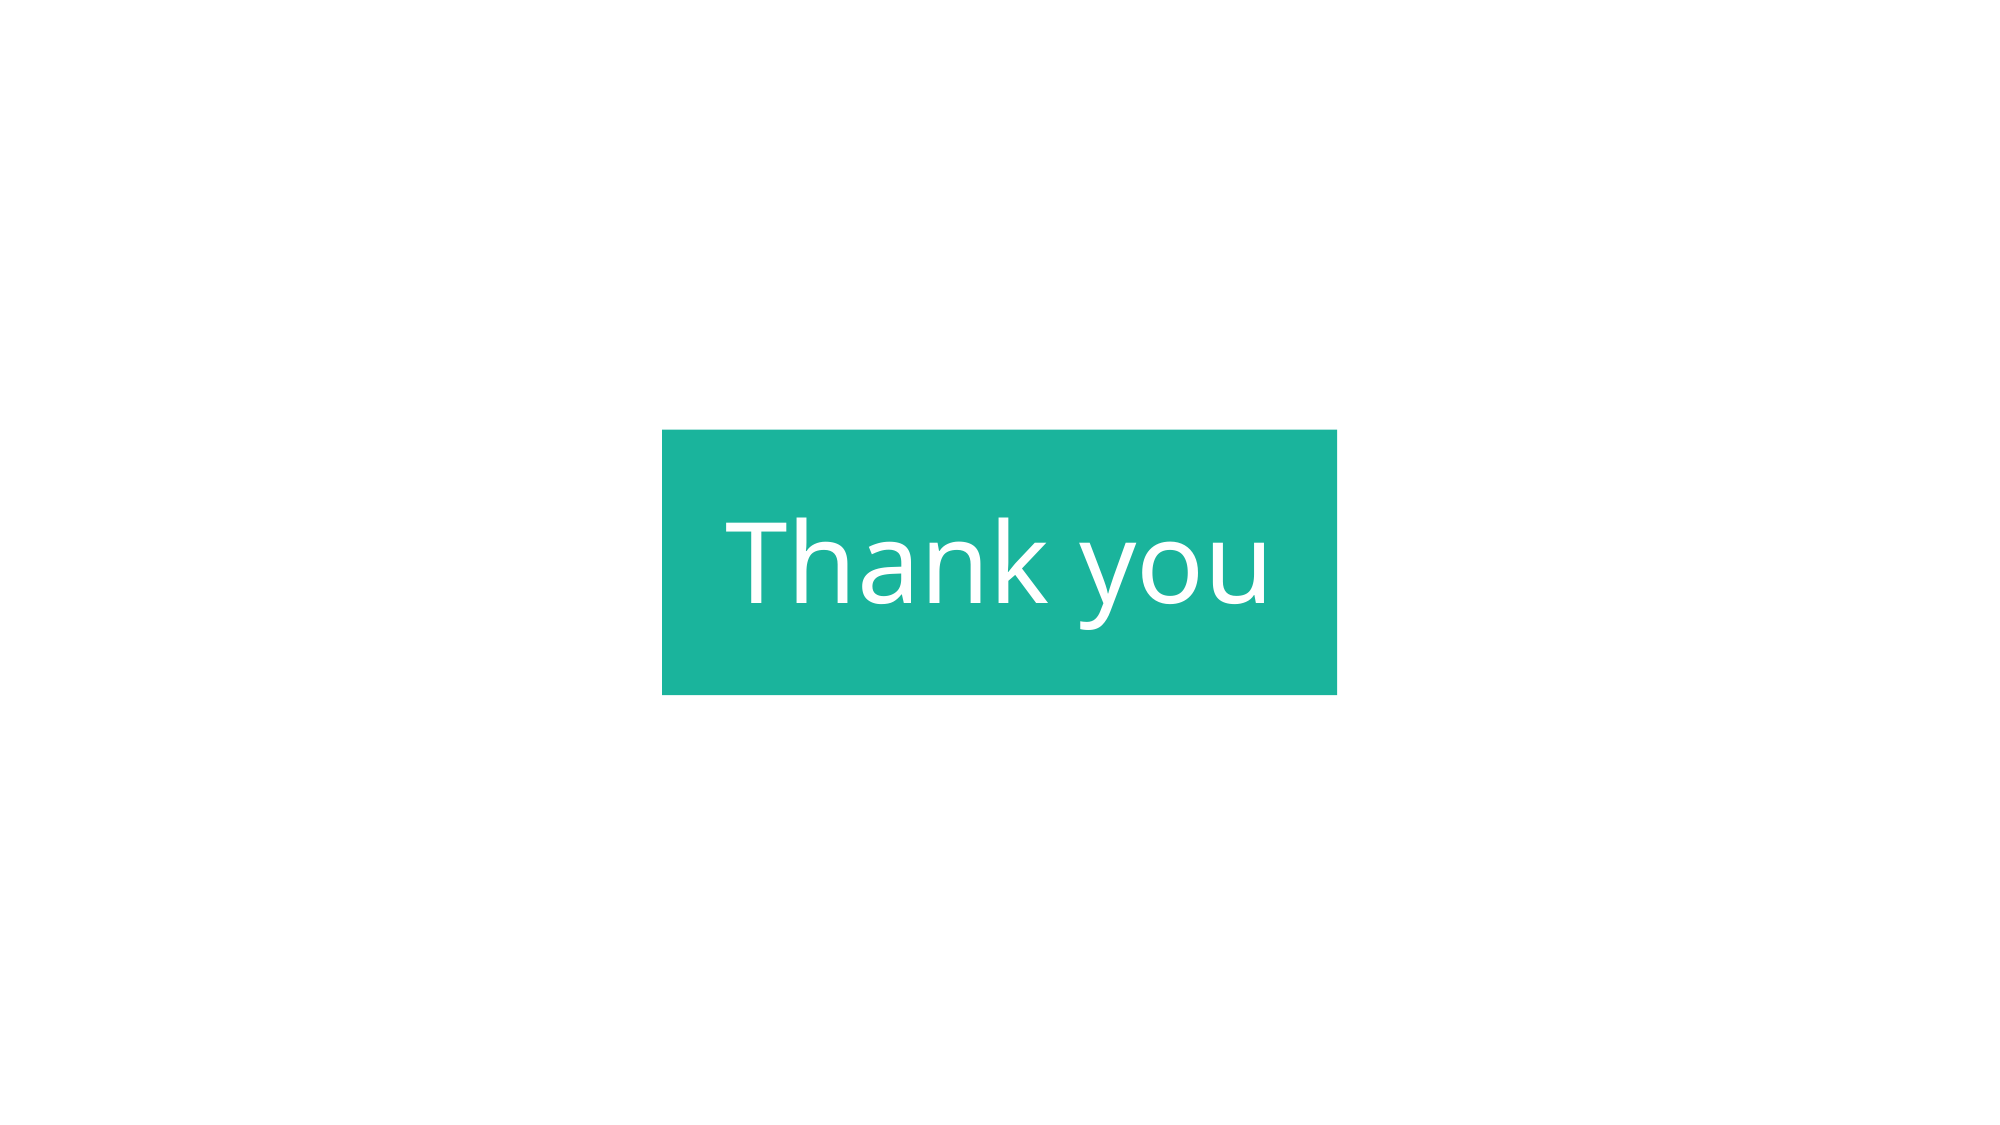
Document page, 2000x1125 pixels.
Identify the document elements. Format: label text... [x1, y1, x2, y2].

text_box Thank you [660, 428, 1339, 697]
